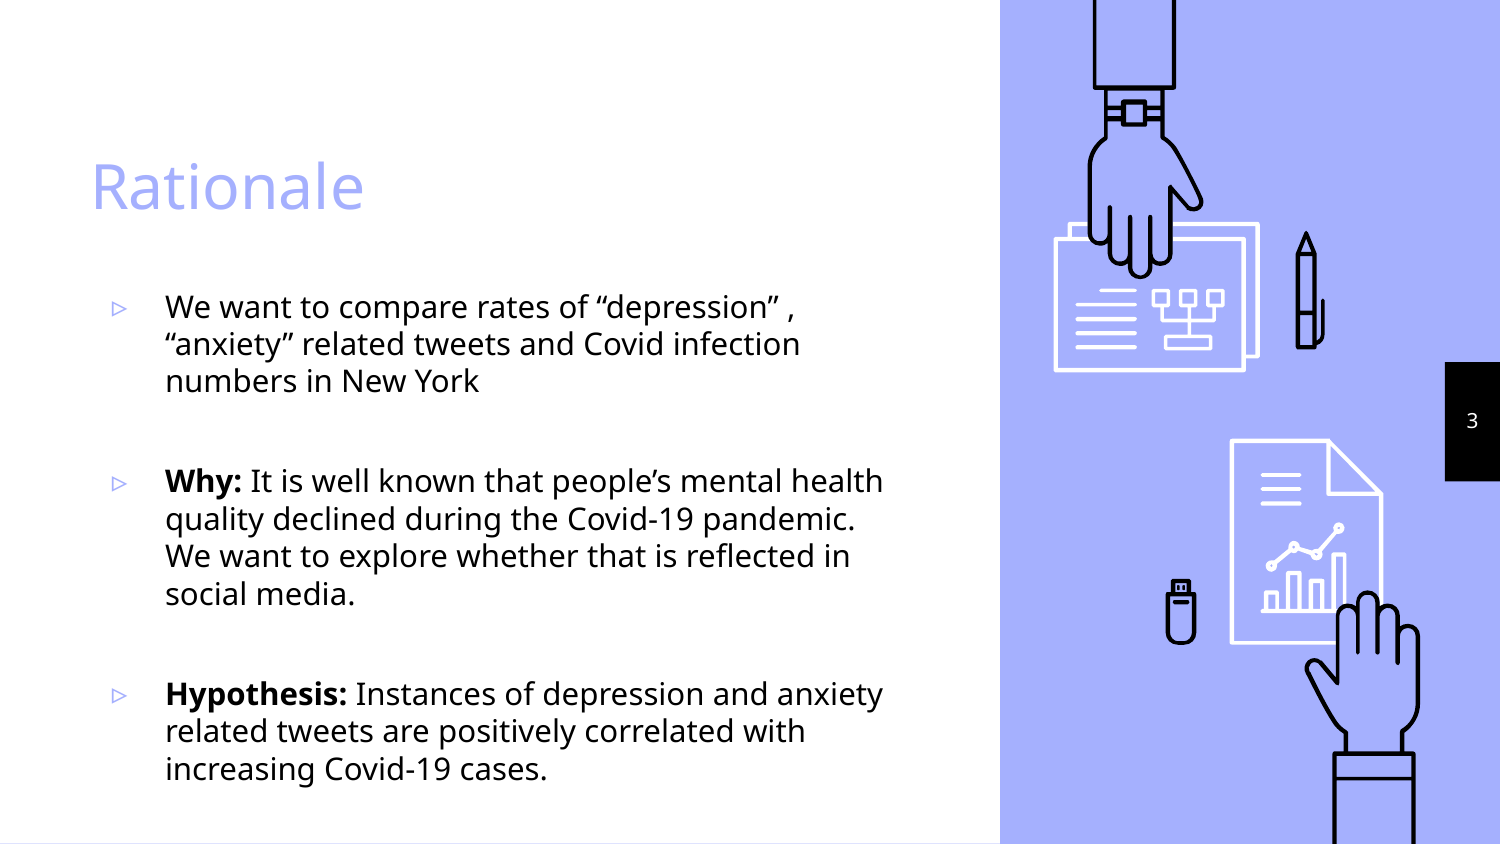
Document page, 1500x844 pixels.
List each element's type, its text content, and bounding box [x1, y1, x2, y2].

title Rationale [75, 96, 918, 237]
slide_number ‹#› [1444, 362, 1500, 482]
list We want to compare rates of “depression” , “anxiety” related tweets and Covid infection numbers in New York Why: It is well known that people’s mental health quality declined during the Covid-19 pandemic. We want to explore whether that is reflected in social media. Hypothesis: Instances of depression and anxiety related tweets are positively correlated with increasing Covid-19 cases. [75, 271, 918, 794]
